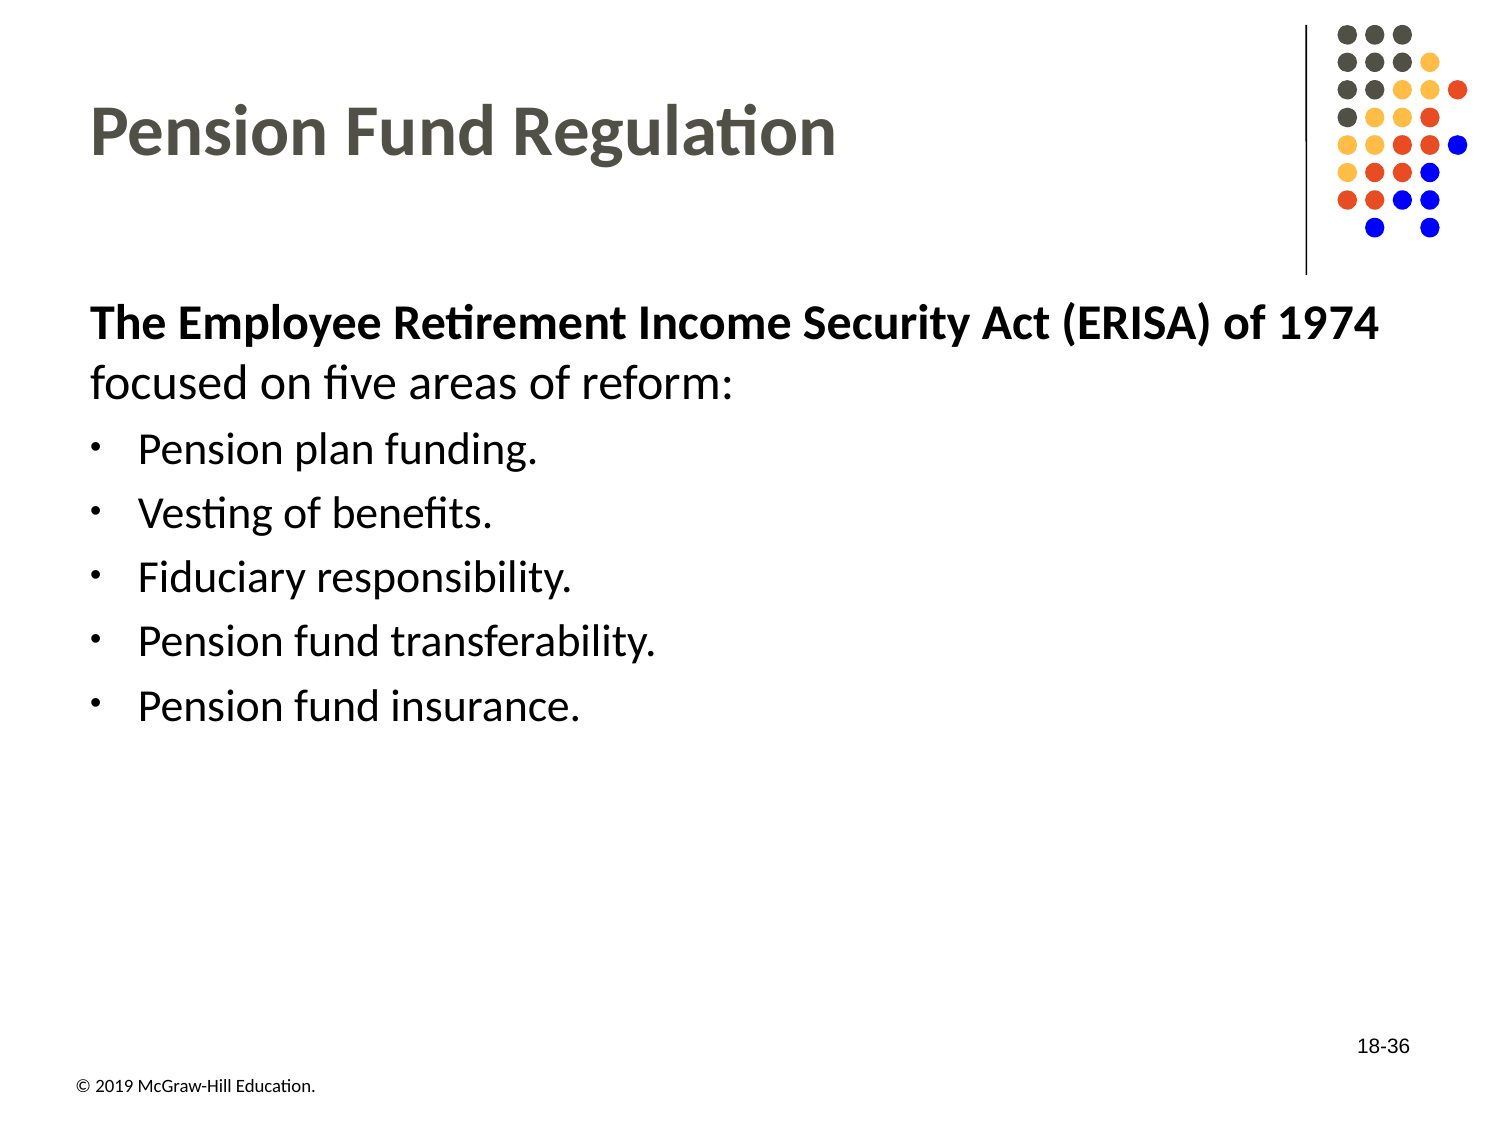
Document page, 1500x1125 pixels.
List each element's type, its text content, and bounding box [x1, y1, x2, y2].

title Pension Fund Regulation [75, 20, 1313, 233]
list The Employee Retirement Income Security Act (ERISA) of 19 74 focused on five areas of reform: Pension plan funding. Vesting of benefits. Fiduciary responsibility. Pension fund transferability. Pension fund insurance. [75, 282, 1425, 756]
slide_number 18-36 [1074, 1025, 1425, 1100]
